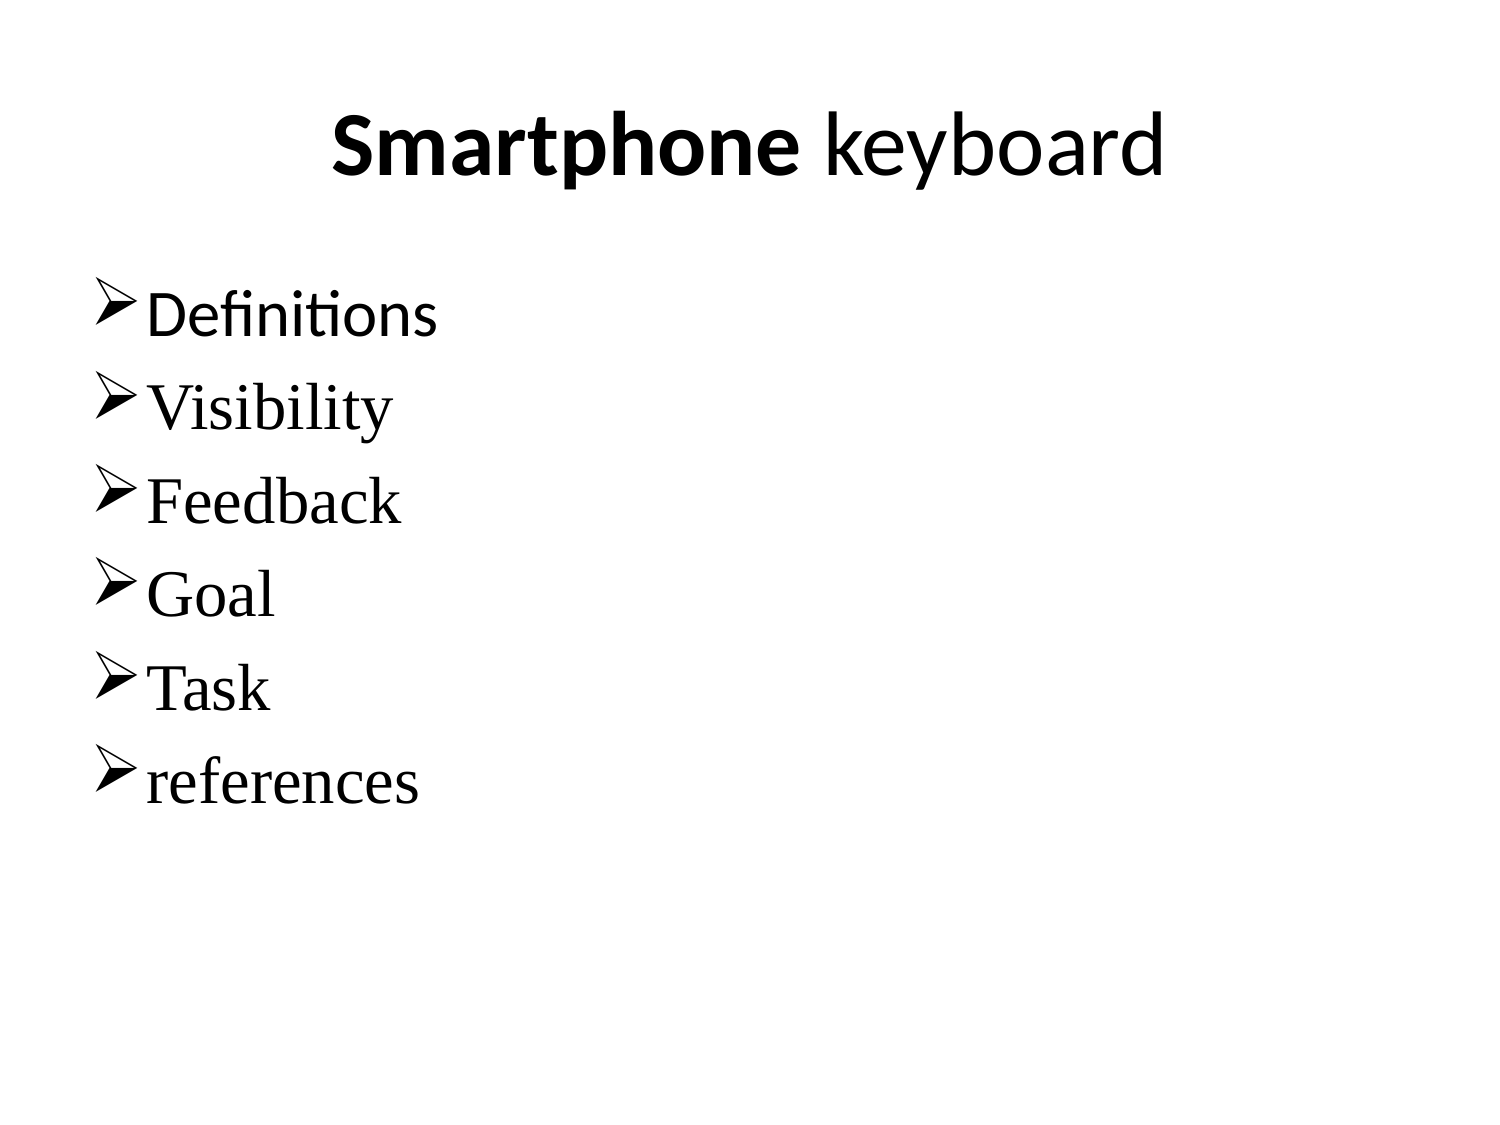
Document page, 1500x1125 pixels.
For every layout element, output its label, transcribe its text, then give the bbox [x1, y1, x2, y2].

list Definitions Visibility Feedback Goal Task references [75, 262, 1425, 1005]
title Smartphone keyboard [75, 45, 1425, 233]
